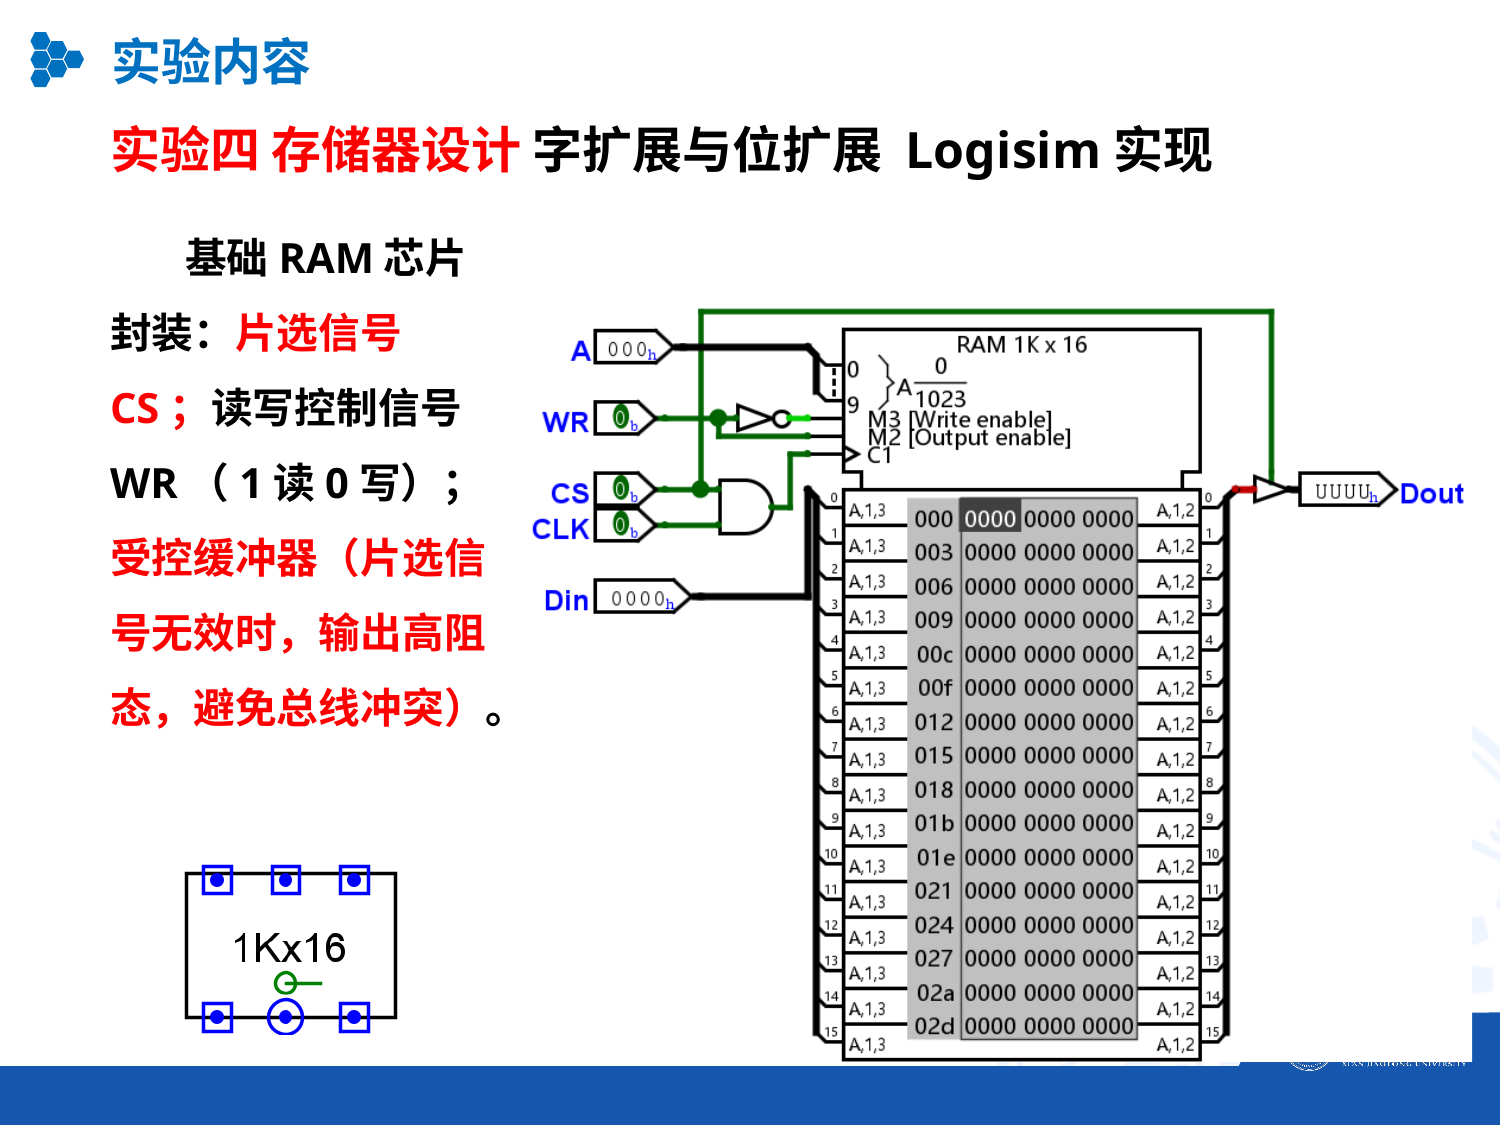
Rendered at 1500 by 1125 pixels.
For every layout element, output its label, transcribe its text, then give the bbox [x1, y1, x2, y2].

picture [176, 856, 406, 1035]
picture [527, 307, 1473, 1062]
text_box 基础RAM芯片封装：片选信号CS；读写控制信号WR（1读0写）；受控缓冲器（片选信号无效时，输出高阻态，避免总线冲突）。 [95, 199, 514, 740]
text_box 实验四 存储器设计 字扩展与位扩展 Logisim实现 [95, 111, 1384, 186]
text_box 实验内容 [96, 22, 327, 98]
